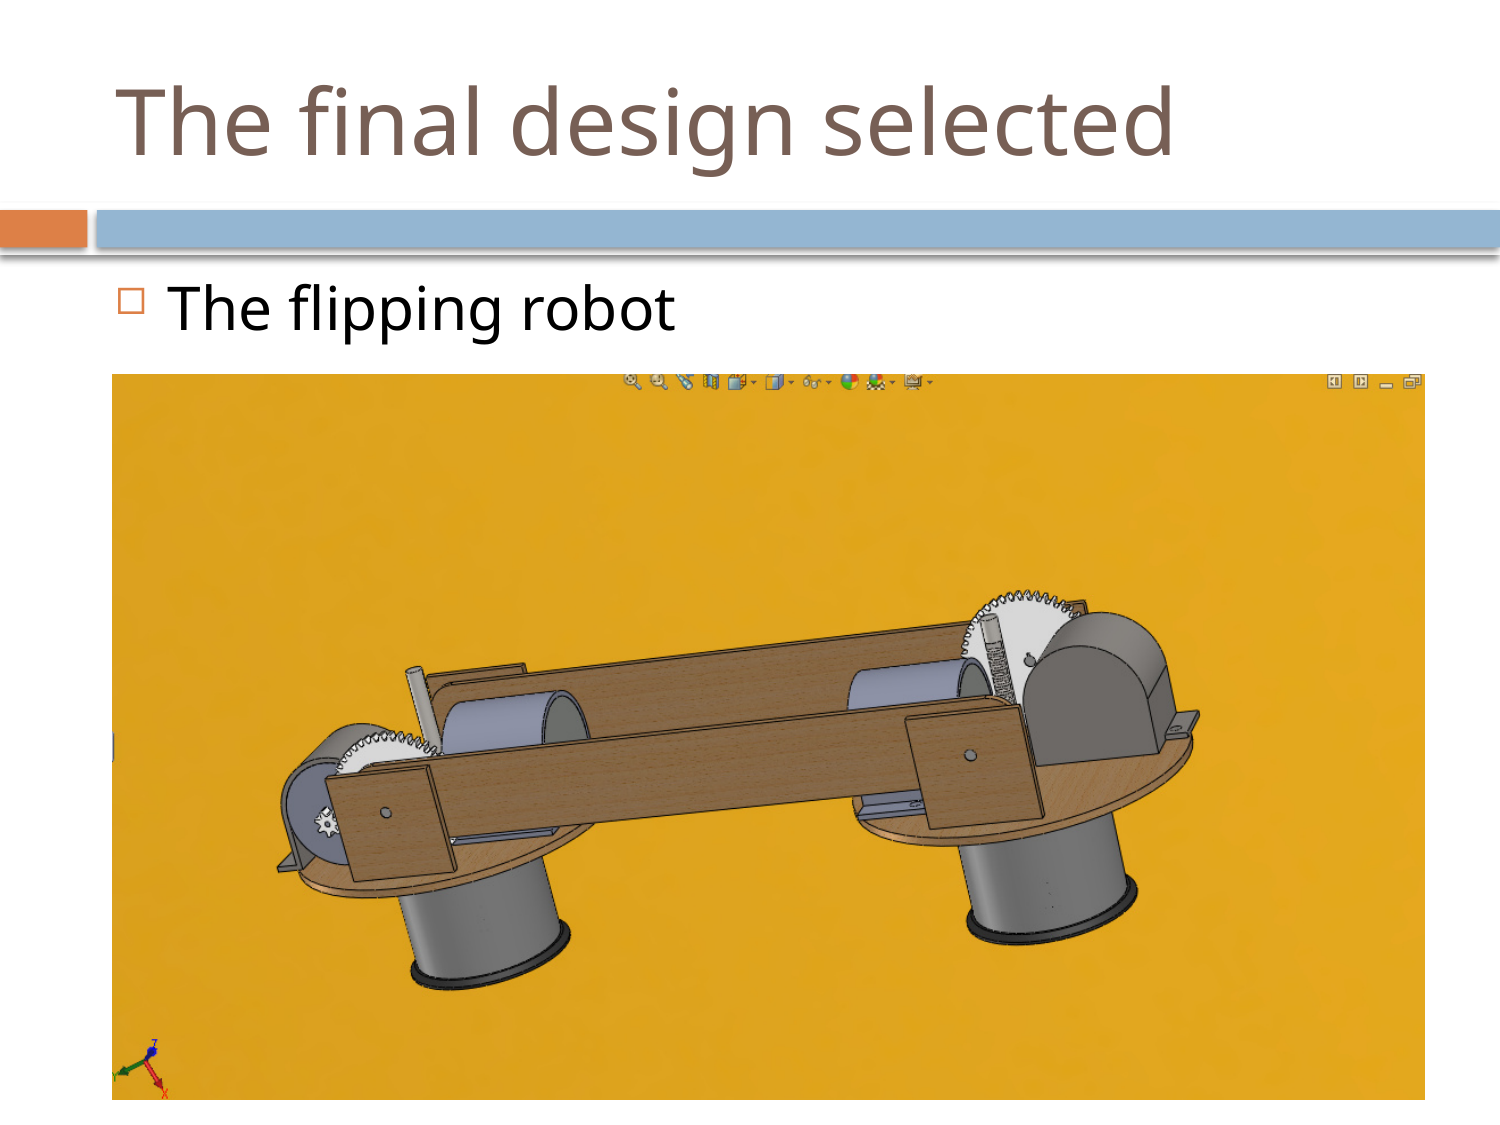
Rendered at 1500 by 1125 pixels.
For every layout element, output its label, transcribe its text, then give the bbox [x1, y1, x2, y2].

picture [112, 374, 1426, 1100]
title The final design selected [100, 37, 1438, 200]
list The flipping robot [100, 262, 1438, 1000]
